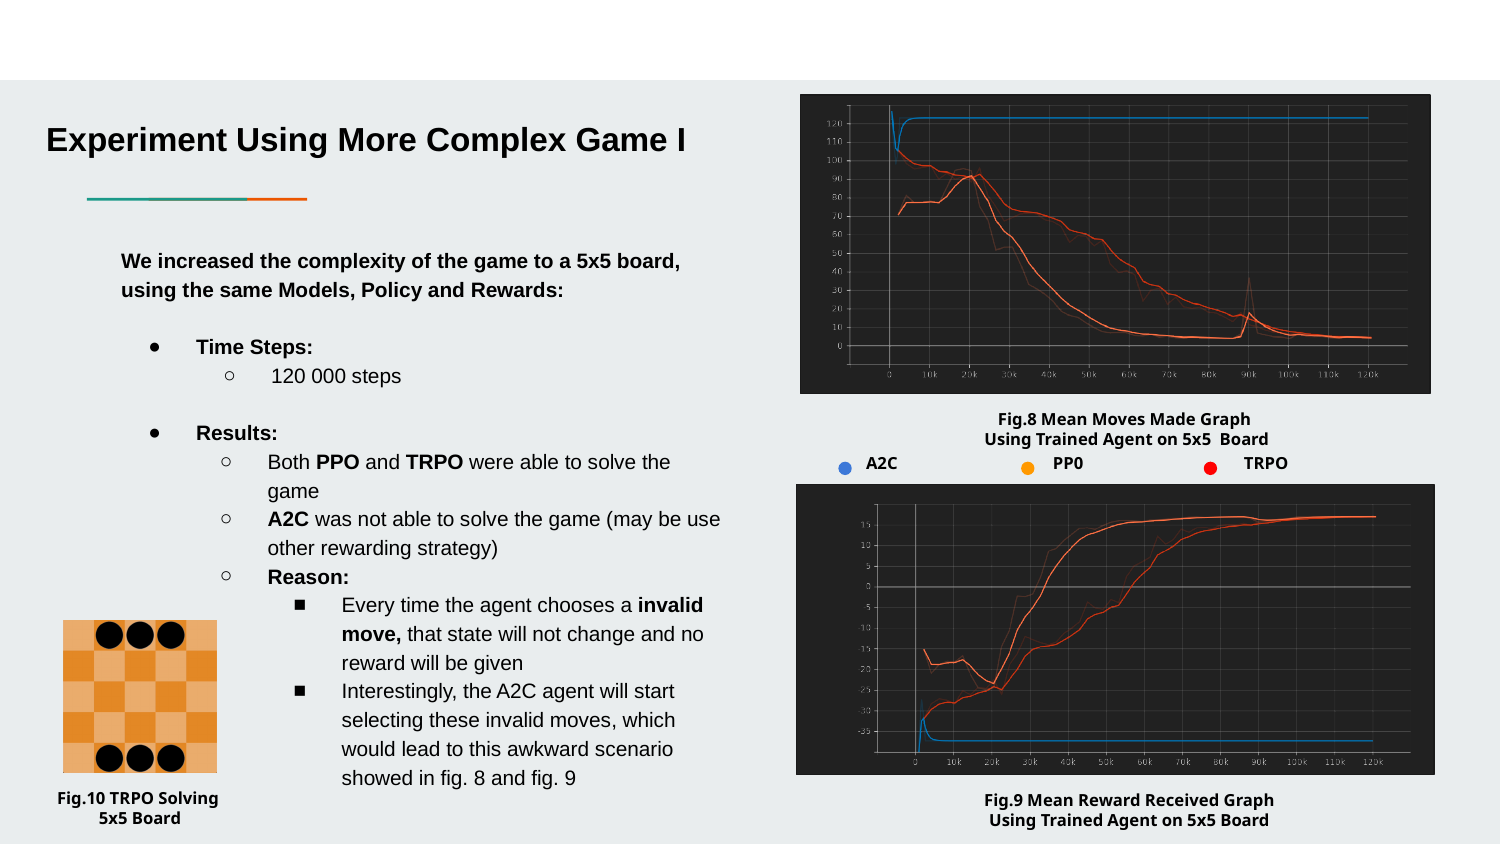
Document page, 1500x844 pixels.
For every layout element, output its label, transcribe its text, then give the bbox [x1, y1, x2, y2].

text_box Experiment Using More Complex Game I We increased the complexity of the game to a 5x5 board, using the same Models, Policy and Rewards: Time Steps: 120 000 steps Results: Both PPO and TRPO were able to solve the game A2C was not able to solve the game (may be use other rewarding strategy) Reason: Every time the agent chooses a invalid move, that state will not change and no reward will be given Interestingly, the A2C agent will start selecting these invalid moves, which would lead to this awkward scenario showed in fig. 8 and fig. 9 [31, 96, 737, 844]
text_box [800, 94, 1431, 483]
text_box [796, 484, 1435, 844]
picture [850, 504, 1411, 767]
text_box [40, 620, 240, 844]
picture [822, 105, 1408, 380]
